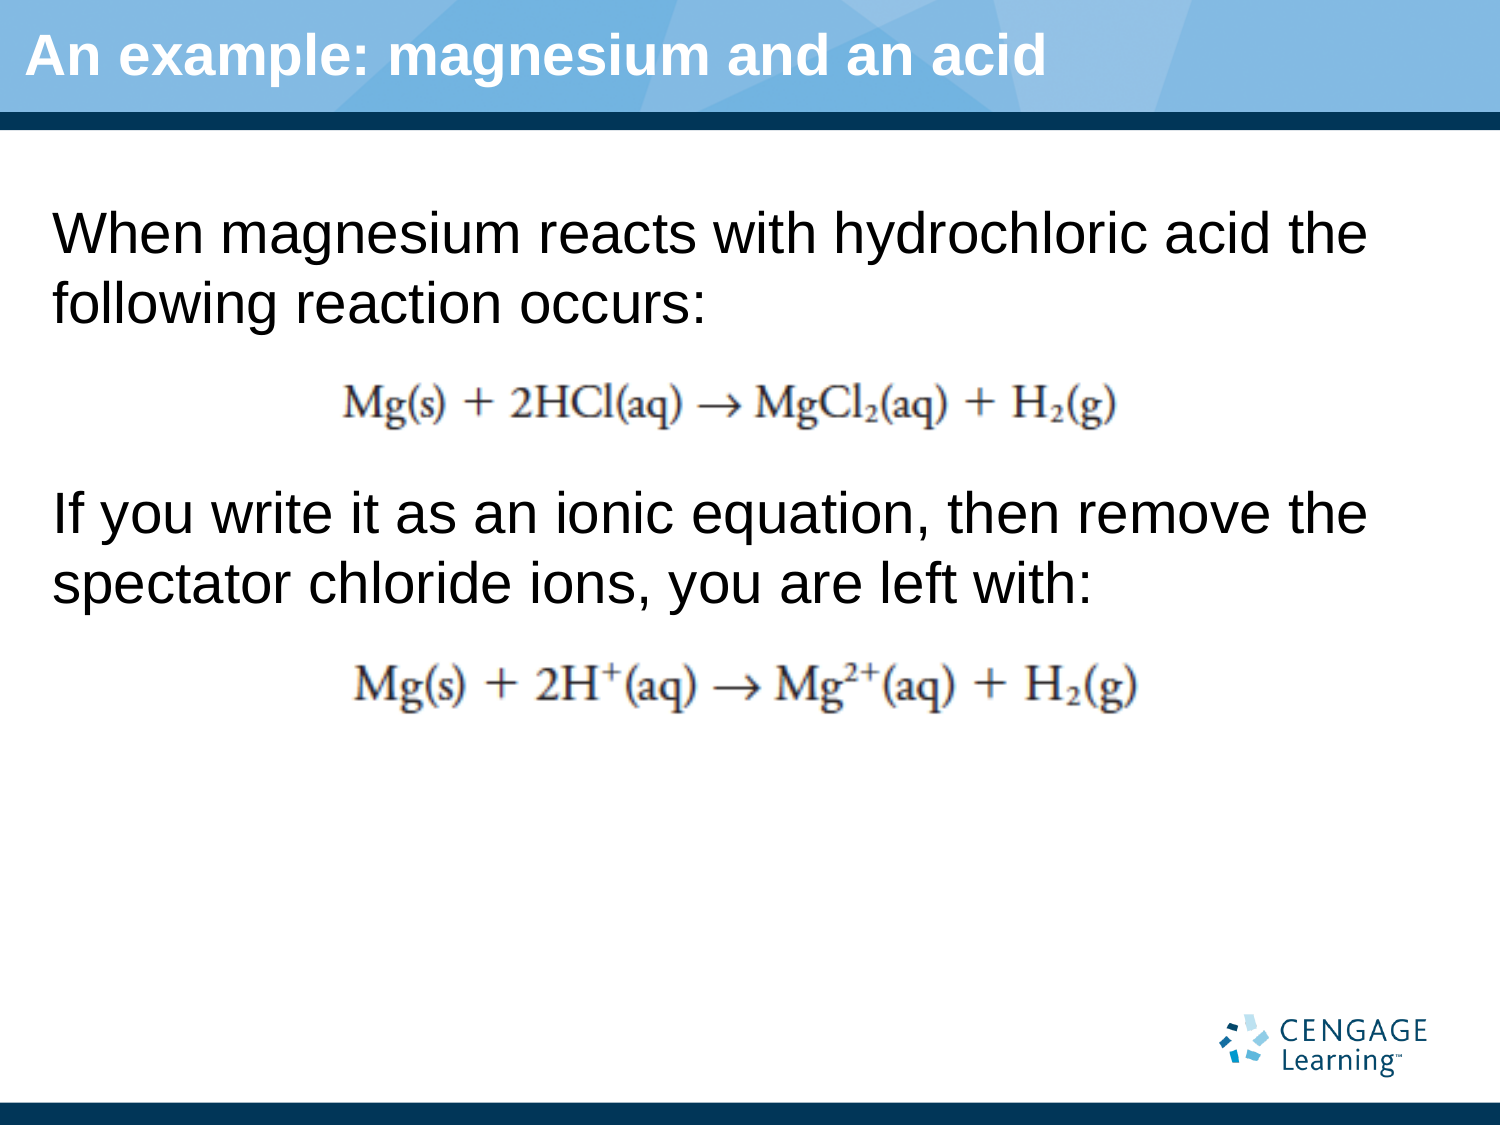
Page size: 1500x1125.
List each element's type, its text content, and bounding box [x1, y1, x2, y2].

picture [312, 349, 1142, 451]
title An example: magnesium and an acid [24, 24, 1413, 100]
picture [1195, 990, 1450, 1101]
text_box When magnesium reacts with hydrochloric acid the following reaction occurs: If you write it as an ionic equation, then remove the spectator chloride ions, you are left with: [37, 187, 1400, 623]
picture [324, 637, 1160, 738]
picture [0, 0, 1500, 112]
